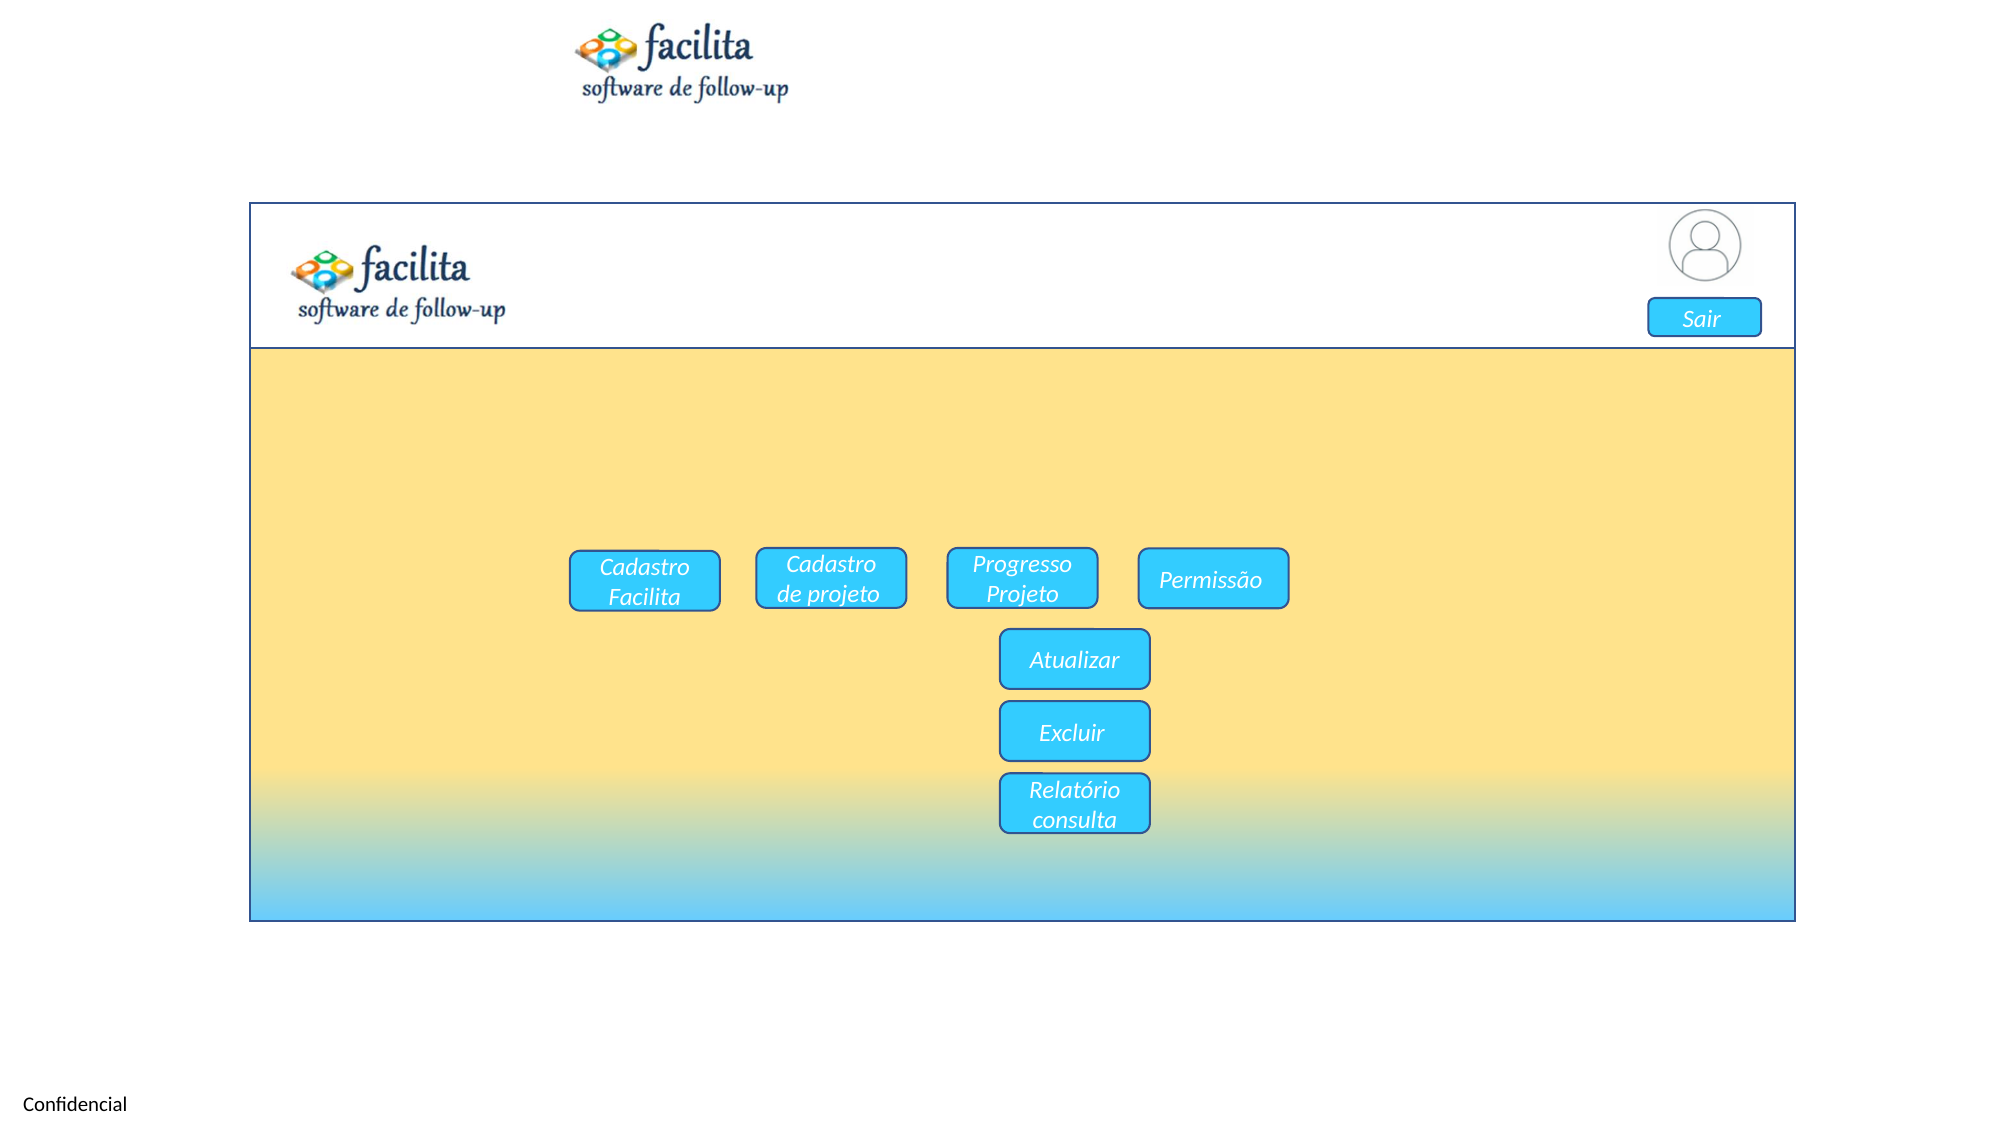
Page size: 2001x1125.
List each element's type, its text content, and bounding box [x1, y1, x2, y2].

text_box Cadastro de projeto [755, 546, 908, 609]
text_box Relatório consulta [998, 772, 1151, 835]
picture [1657, 205, 1754, 286]
picture [570, 19, 790, 107]
text_box Sair [1647, 296, 1763, 338]
text_box Progresso Projeto [946, 546, 1099, 609]
text_box Excluir [998, 700, 1151, 763]
text_box Cadastro Facilita [568, 549, 721, 612]
text_box Atualizar [998, 627, 1151, 690]
text_box Permissão [1137, 547, 1290, 610]
text_box [249, 347, 1796, 922]
picture [286, 241, 506, 328]
text_box [249, 202, 1796, 347]
